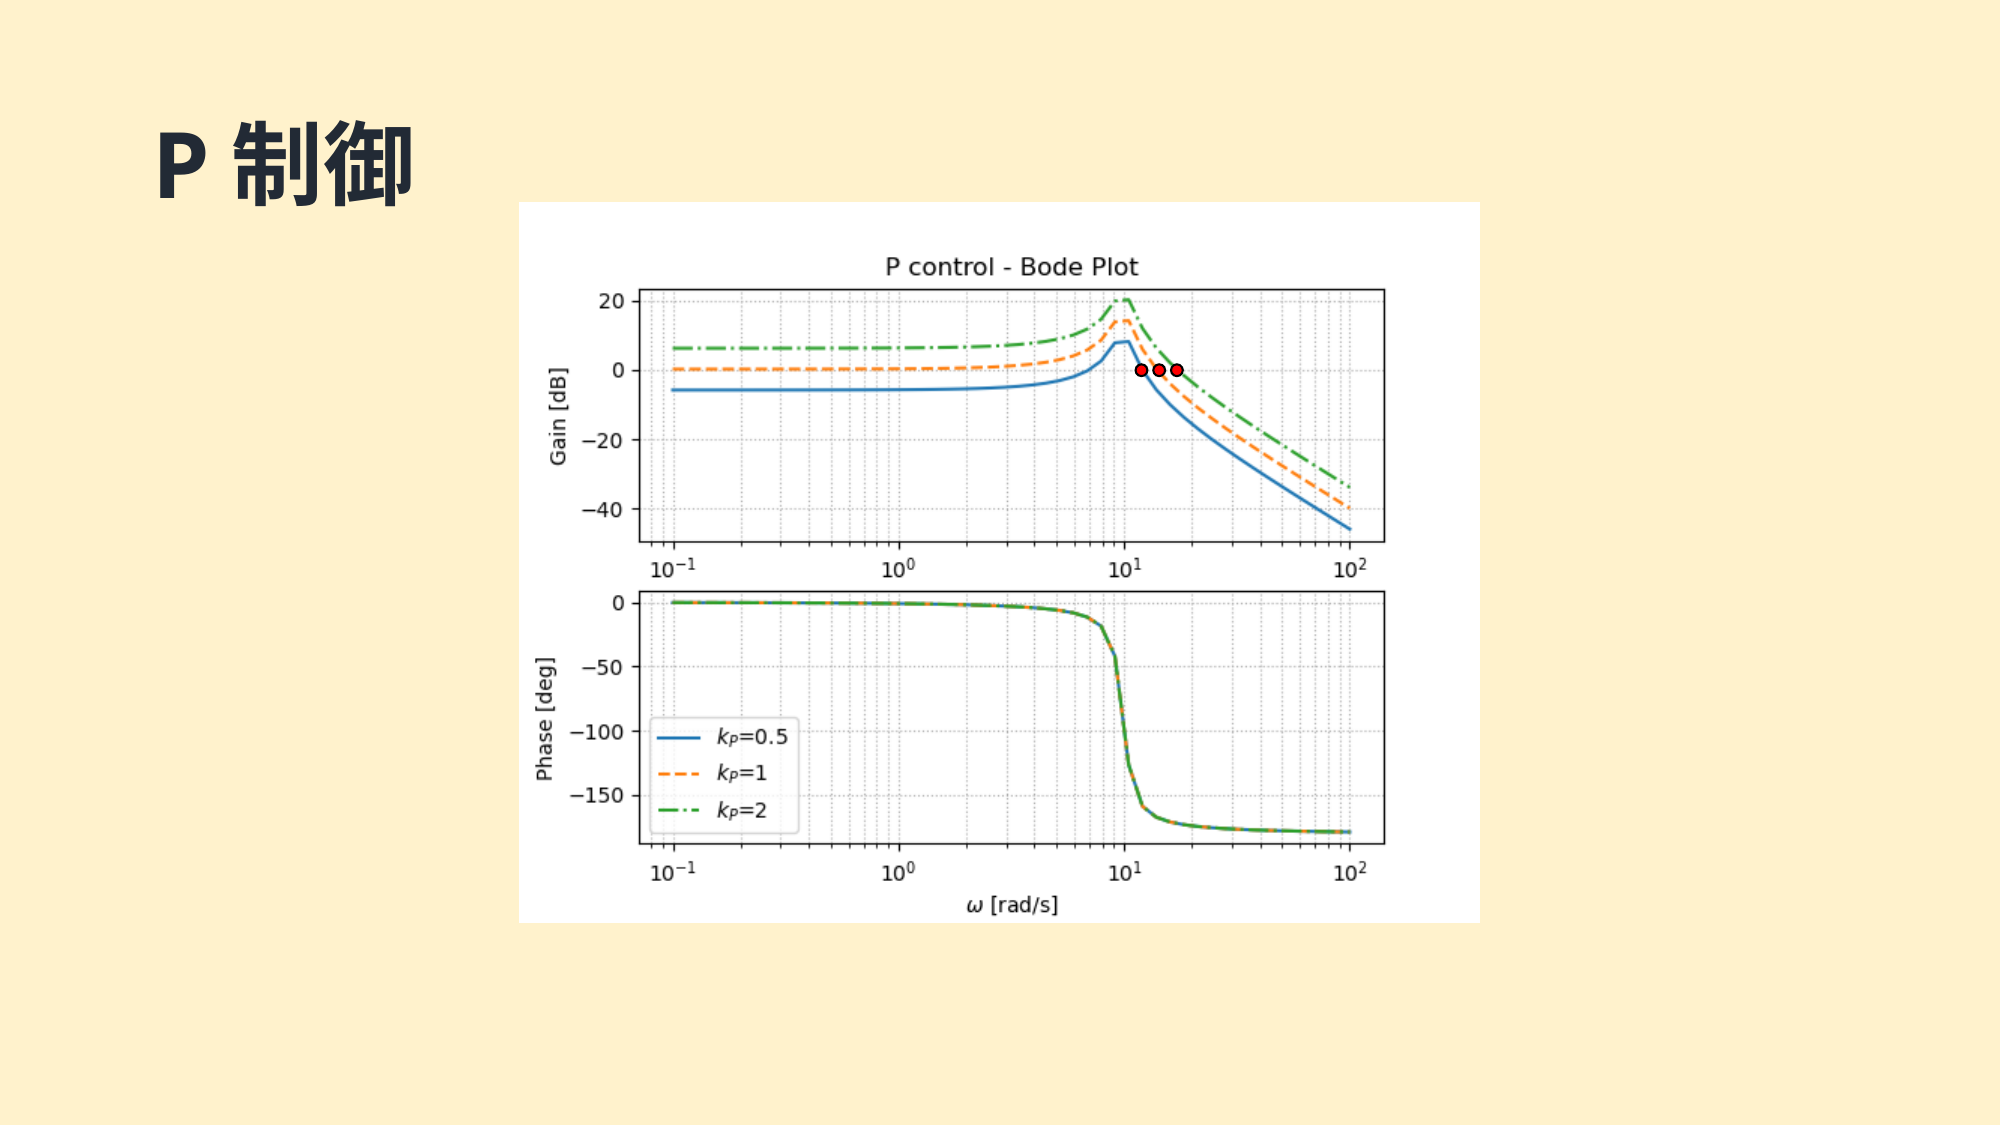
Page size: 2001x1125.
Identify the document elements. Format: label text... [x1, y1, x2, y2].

title P制御 [137, 59, 1863, 278]
picture [519, 202, 1480, 923]
